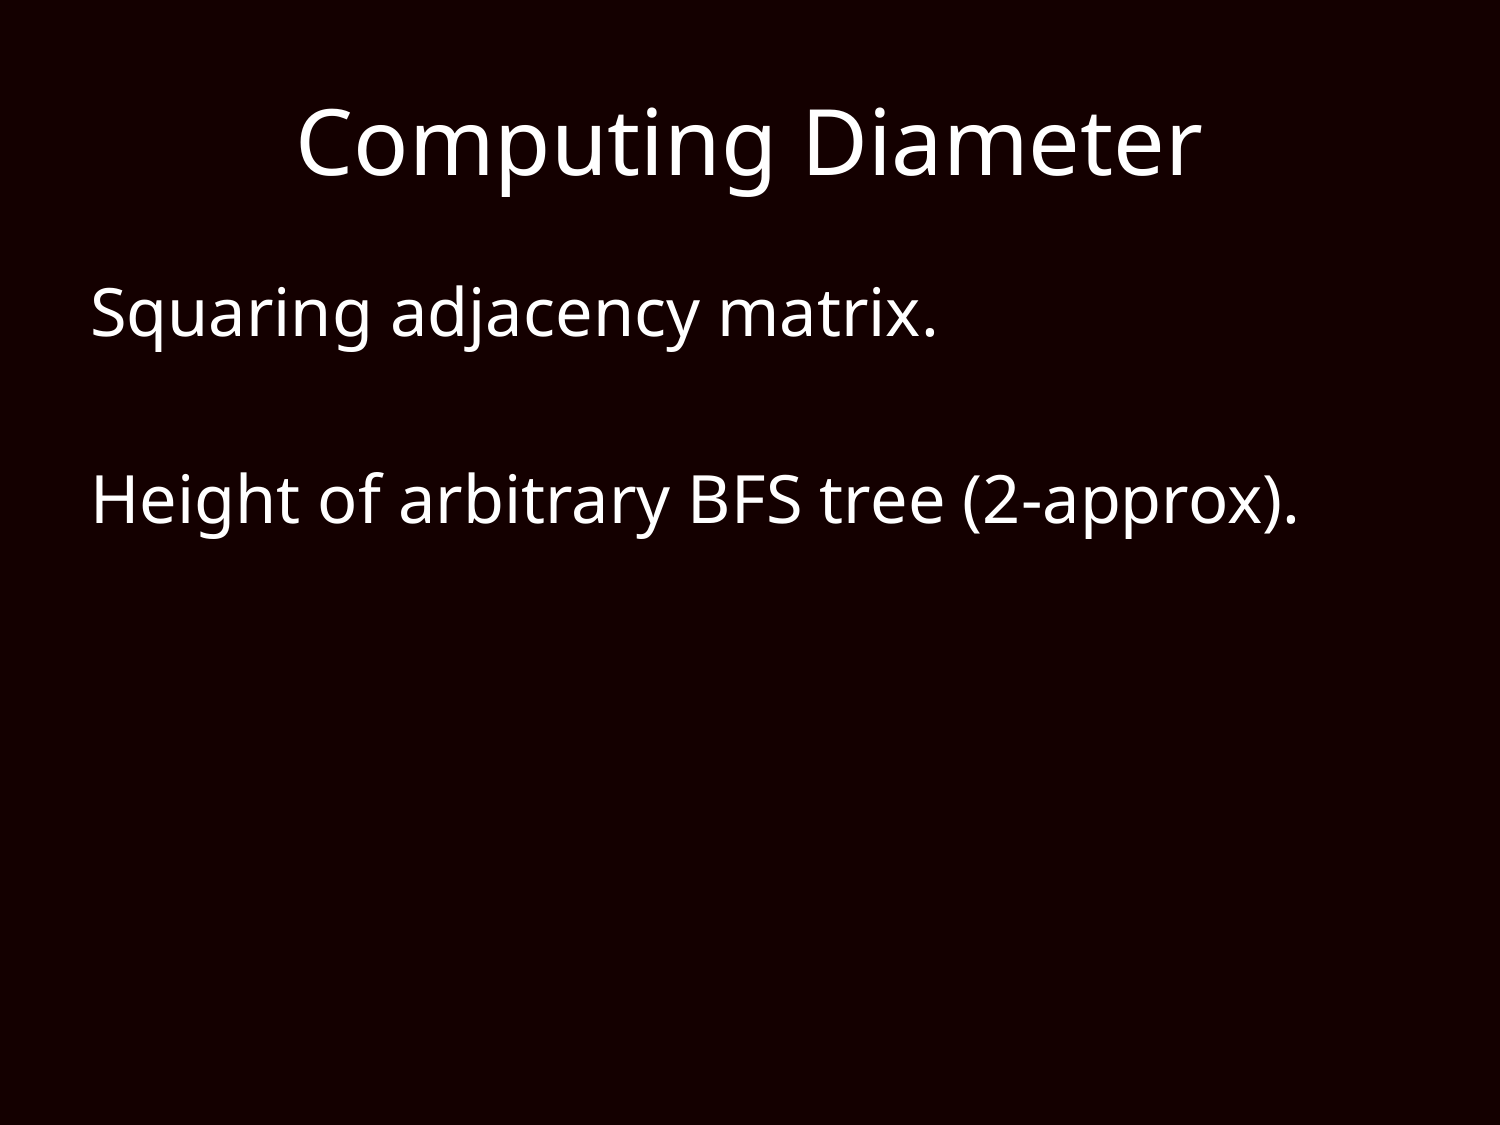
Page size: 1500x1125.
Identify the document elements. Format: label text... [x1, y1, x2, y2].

title Computing Diameter [75, 45, 1425, 233]
list Squaring adjacency matrix. Height of arbitrary BFS tree (2-approx). [75, 262, 1425, 1005]
